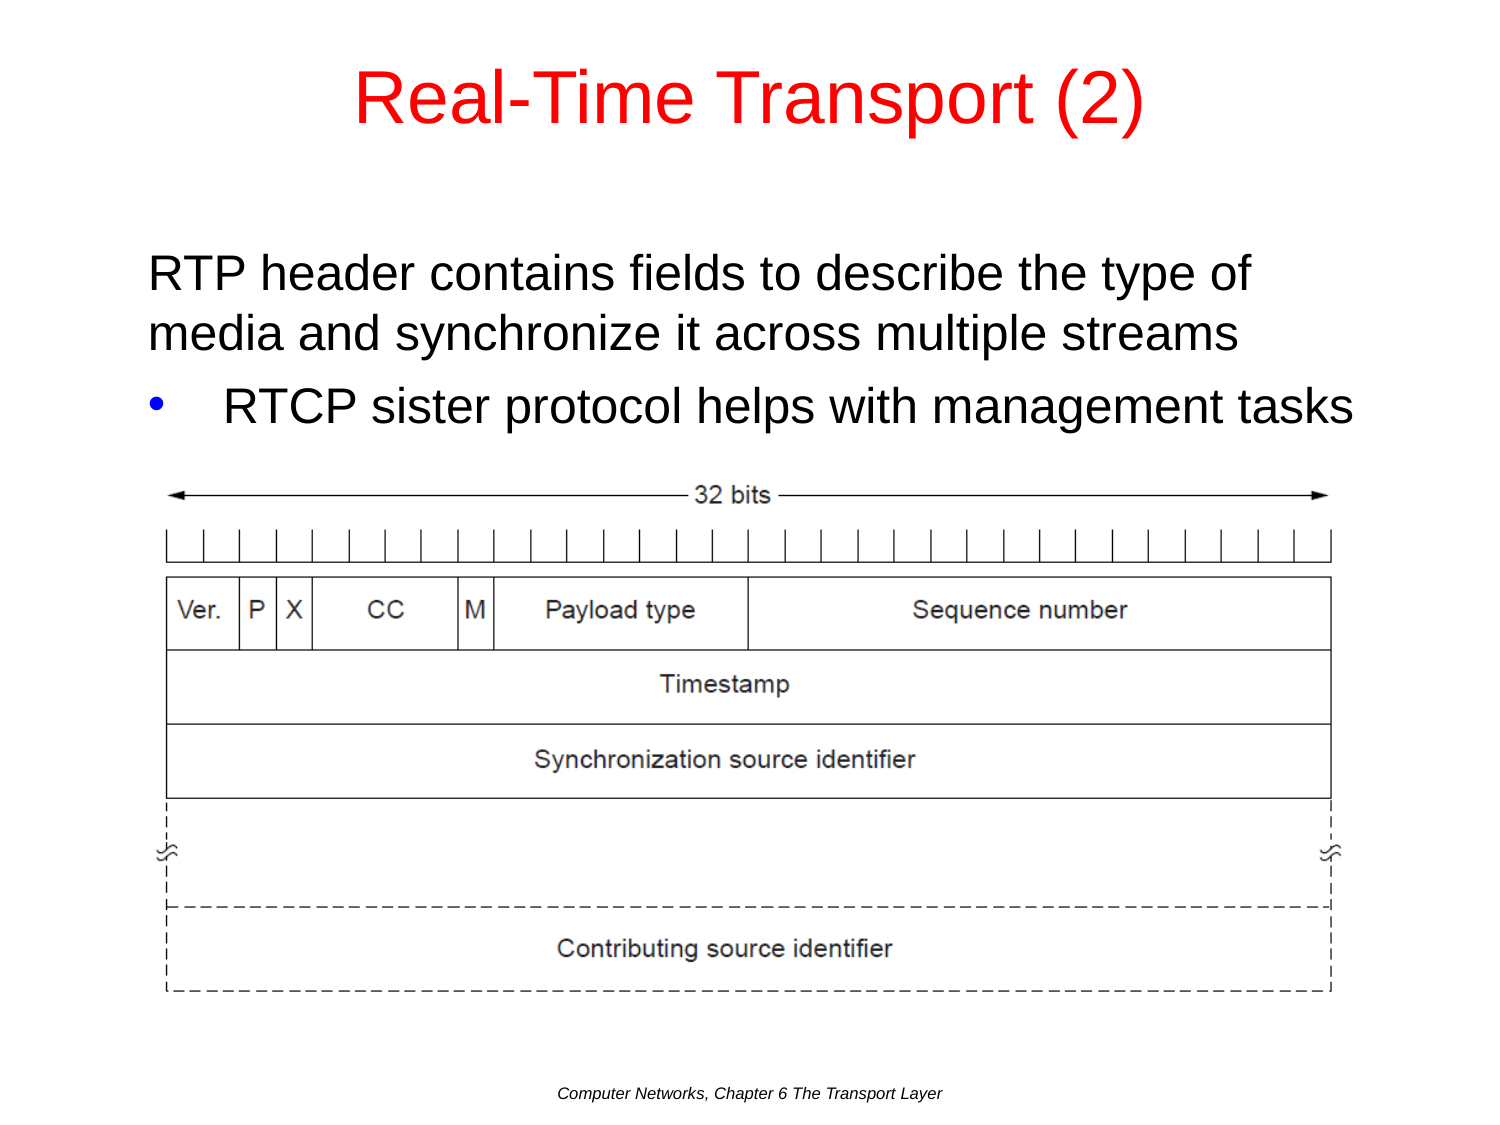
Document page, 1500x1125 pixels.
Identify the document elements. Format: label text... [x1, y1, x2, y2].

list RTP header contains fields to describe the type of media and synchronize it across multiple streams RTCP sister protocol helps with management tasks [132, 233, 1411, 988]
picture [149, 474, 1354, 1019]
title Real-Time Transport (2) [0, 0, 1500, 188]
footer Computer Networks, Chapter 6 The Transport Layer [0, 1074, 1500, 1125]
